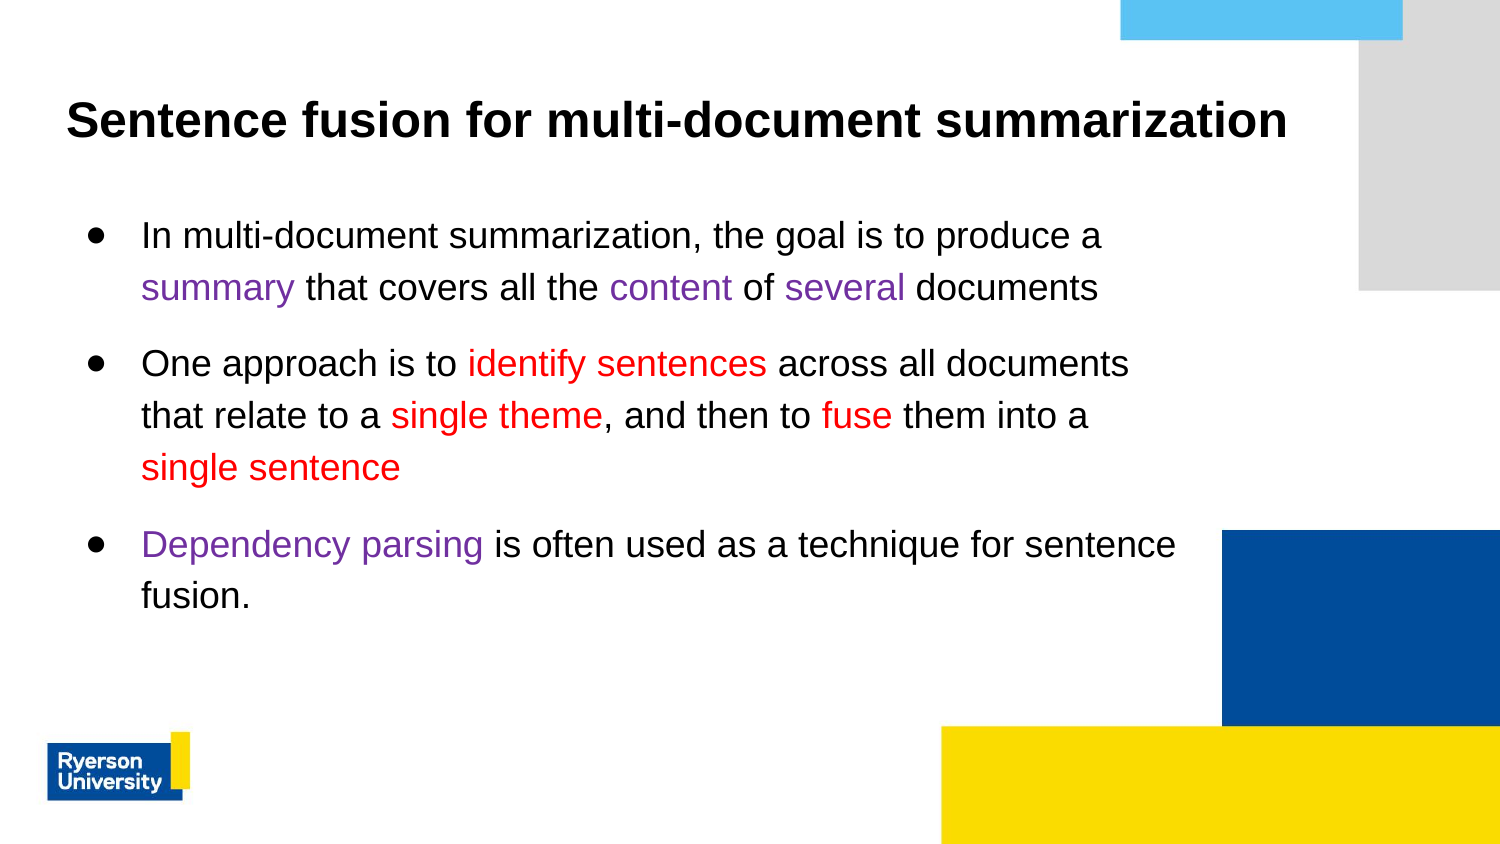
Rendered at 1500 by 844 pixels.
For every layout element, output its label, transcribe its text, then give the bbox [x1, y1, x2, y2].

title Sentence fusion for multi-document summarization [51, 72, 1487, 167]
picture [0, 0, 1500, 844]
list In multi-document summarization, the goal is to produce a summary that covers all the content of several documents One approach is to identify sentences across all documents that relate to a single theme, and then to fuse them into a single sentence Dependency parsing is often used as a technique for sentence fusion. [51, 189, 1200, 705]
